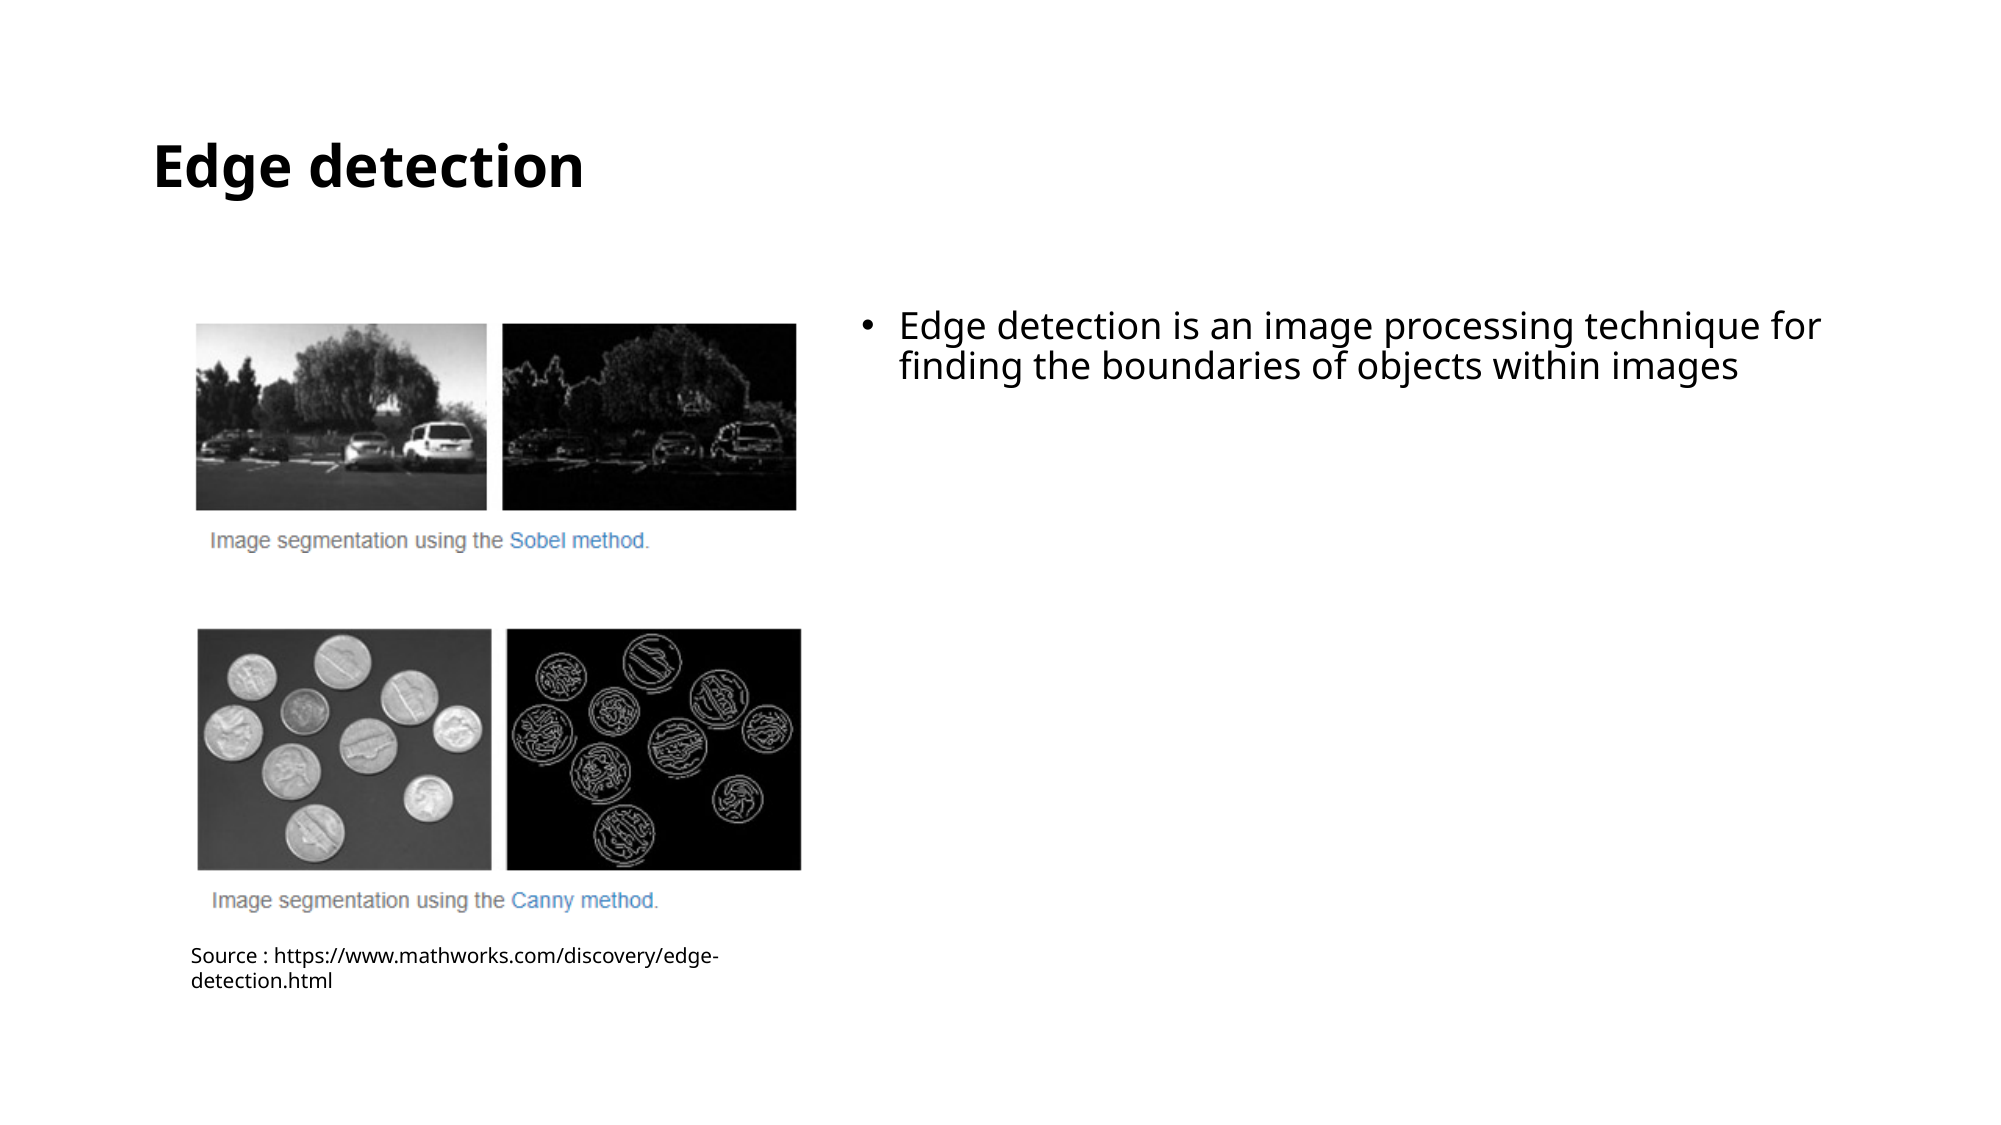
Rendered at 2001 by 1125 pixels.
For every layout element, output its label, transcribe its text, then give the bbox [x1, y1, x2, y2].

list Edge detection is an image processing technique for finding the boundaries of objects within images [846, 299, 1863, 1014]
picture [187, 612, 817, 917]
picture [186, 313, 809, 553]
title Edge detection [137, 59, 1863, 278]
text_box Source : https://www.mathworks.com/discovery/edge-detection.html [176, 935, 817, 1001]
